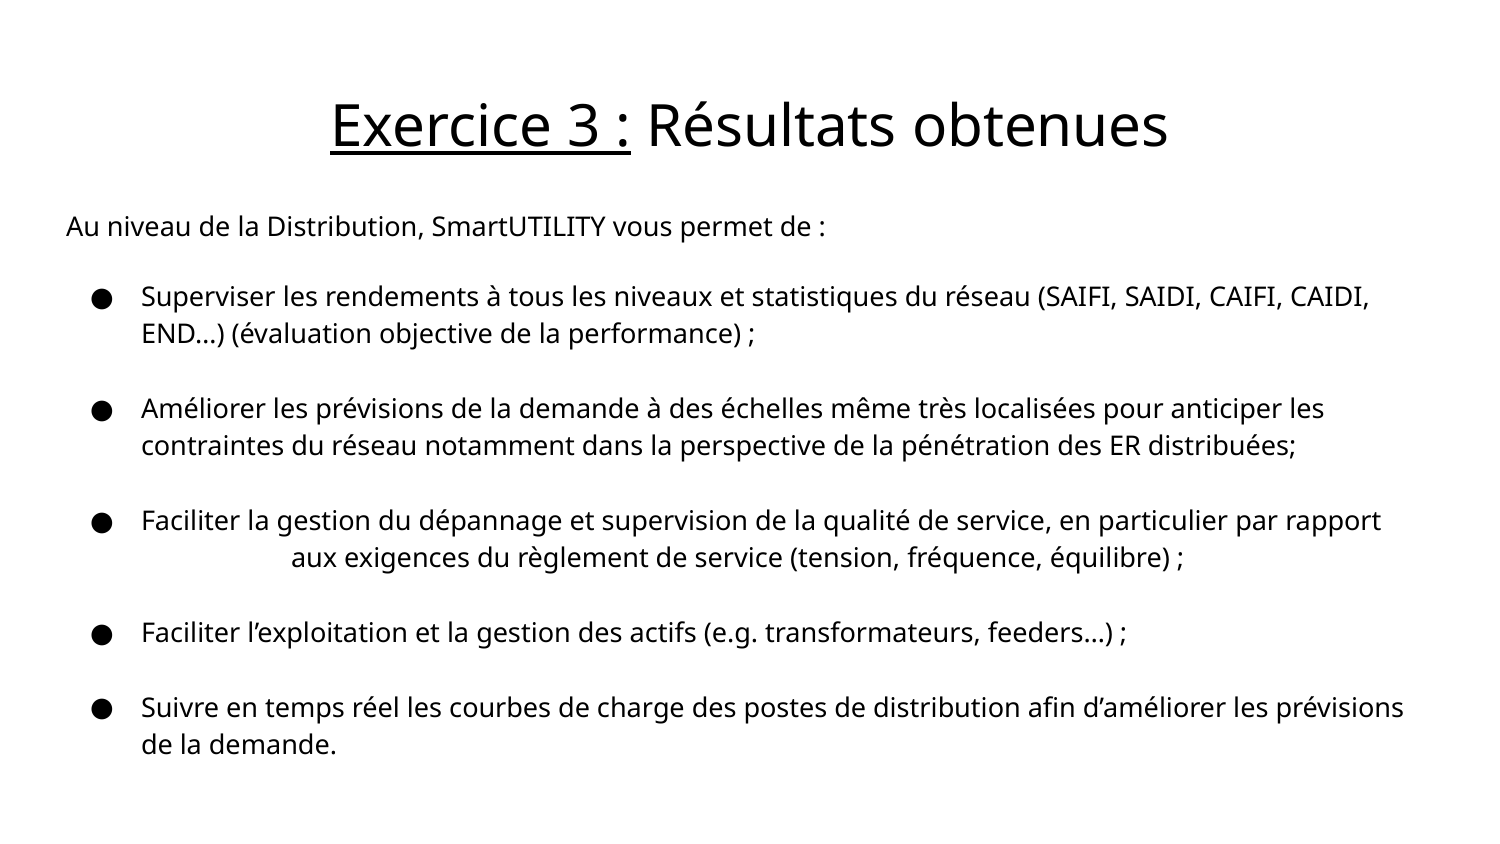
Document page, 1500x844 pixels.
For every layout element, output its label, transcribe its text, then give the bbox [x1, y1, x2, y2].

title Exercice 3 : Résultats obtenues [51, 72, 1449, 167]
list Au niveau de la Distribution, SmartUTILITY vous permet de : Superviser les rendements à tous les niveaux et statistiques du réseau (SAIFI, SAIDI, CAIFI, CAIDI, END…) (évaluation objective de la performance) ; Améliorer les prévisions de la demande à des échelles même très localisées pour anticiper les contraintes du réseau notamment dans la perspective de la pénétration des ER distribuées; Faciliter la gestion du dépannage et supervision de la qualité de service, en particulier par rapport aux exigences du règlement de service (tension, fréquence, équilibre) ; Faciliter l’exploitation et la gestion des actifs (e.g. transformateurs, feeders…) ; Suivre en temps réel les courbes de charge des postes de distribution afin d’améliorer les prévisions de la demande. [51, 189, 1449, 750]
